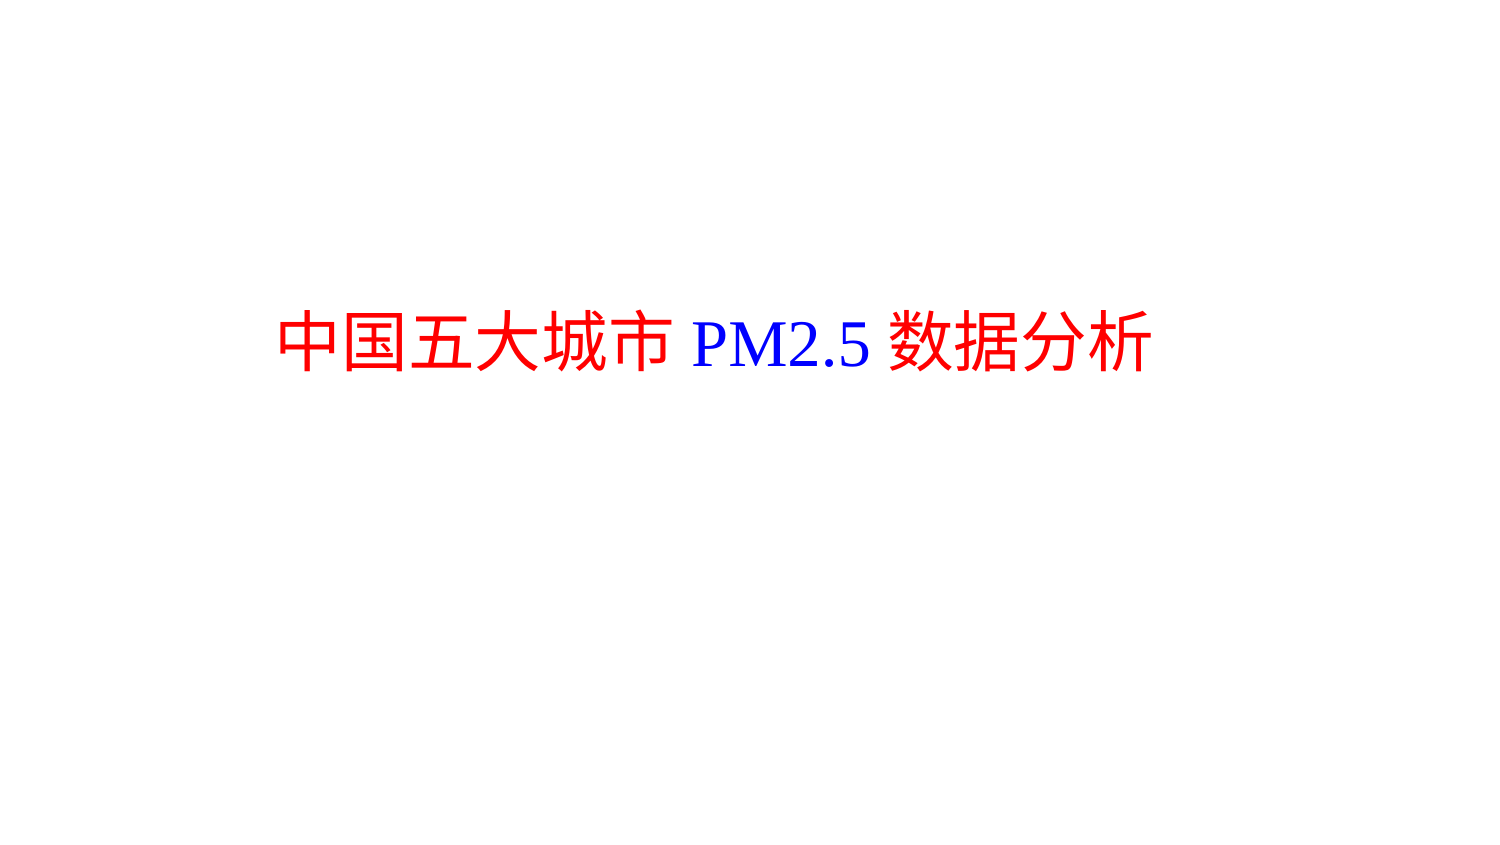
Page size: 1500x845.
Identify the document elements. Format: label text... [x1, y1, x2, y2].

text_box 中国五大城市PM2.5数据分析 [88, 292, 1341, 387]
